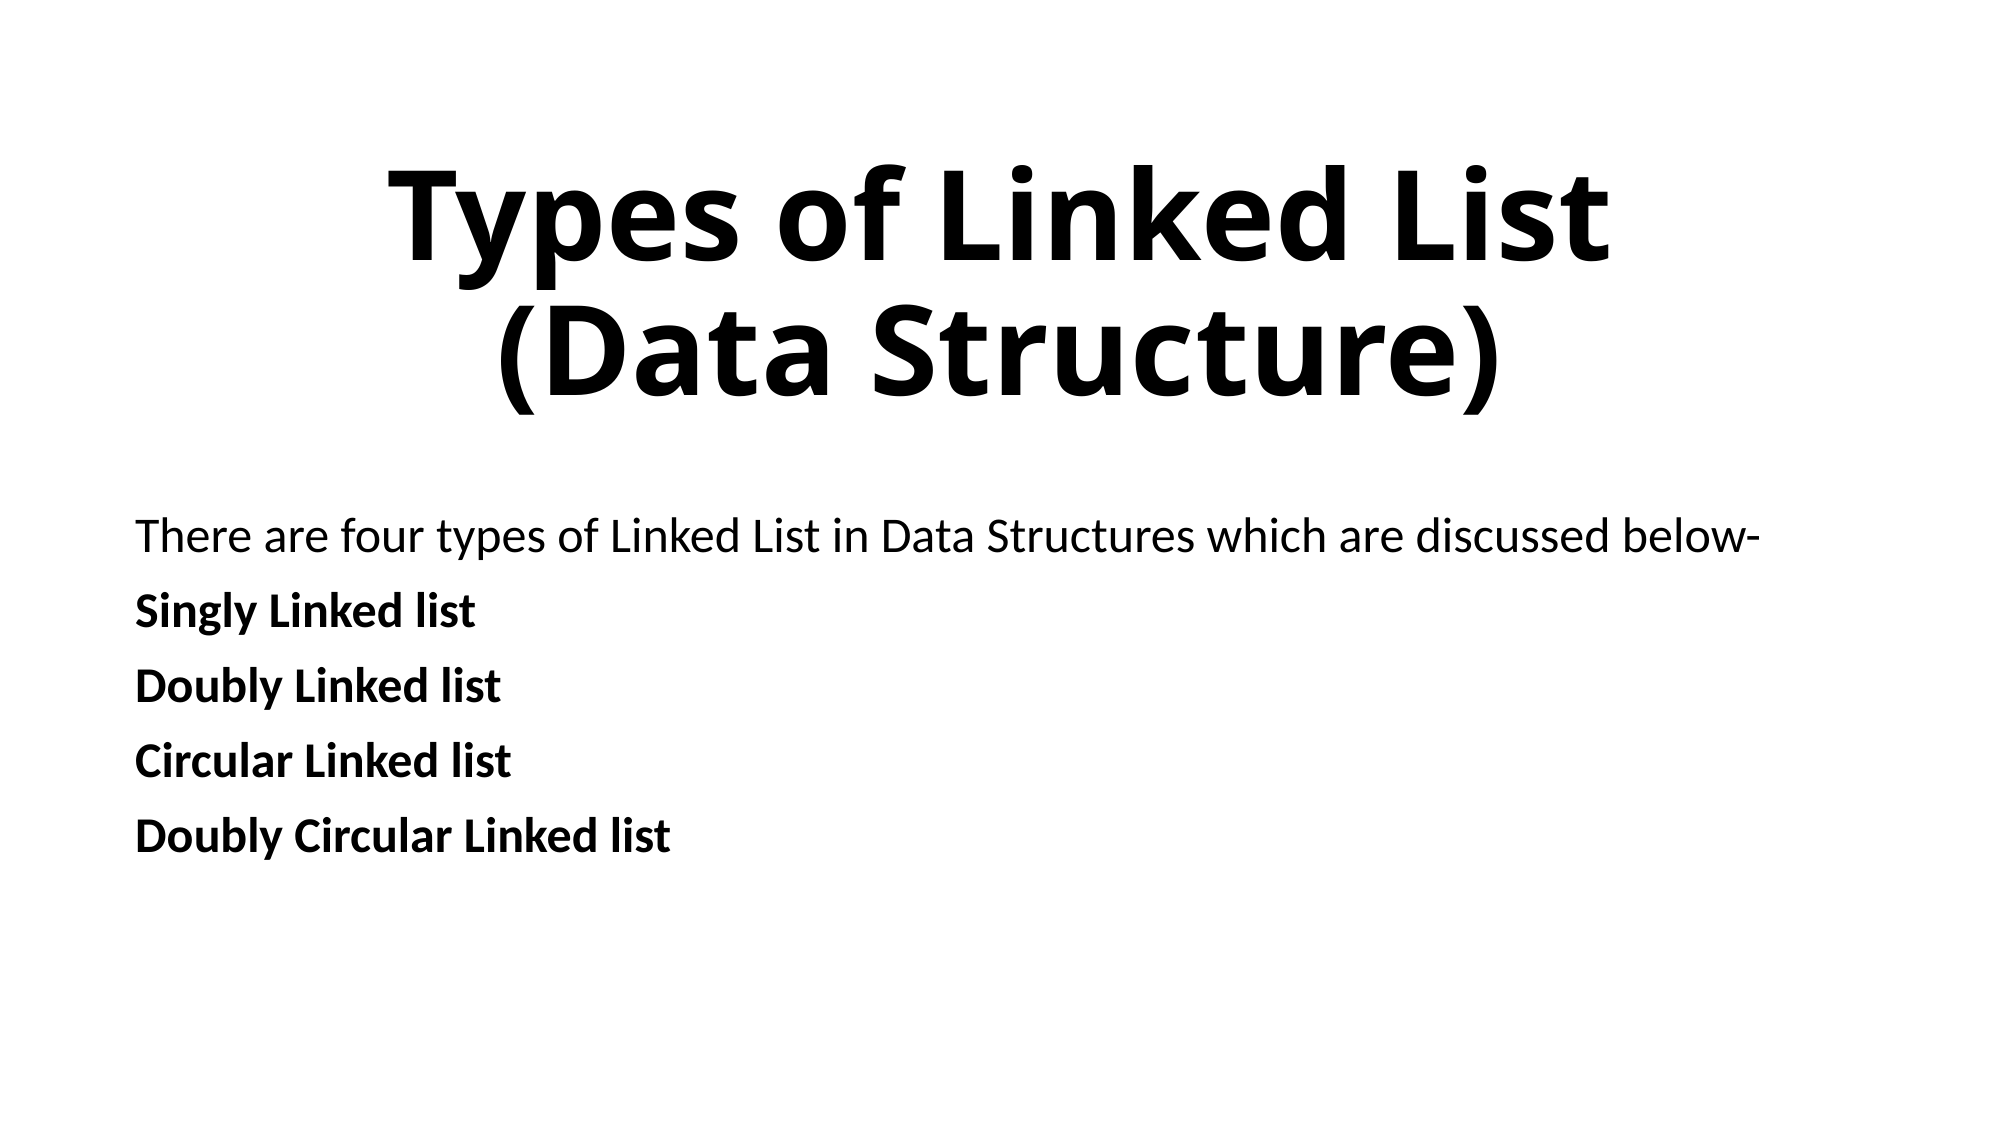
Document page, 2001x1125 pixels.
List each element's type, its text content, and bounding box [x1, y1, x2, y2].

subtitle There are four types of Linked List in Data Structures which are discussed below- Singly Linked list Doubly Linked list Circular Linked list Doubly Circular Linked list [120, 502, 1919, 926]
title Types of Linked List (Data Structure) [249, 37, 1750, 430]
